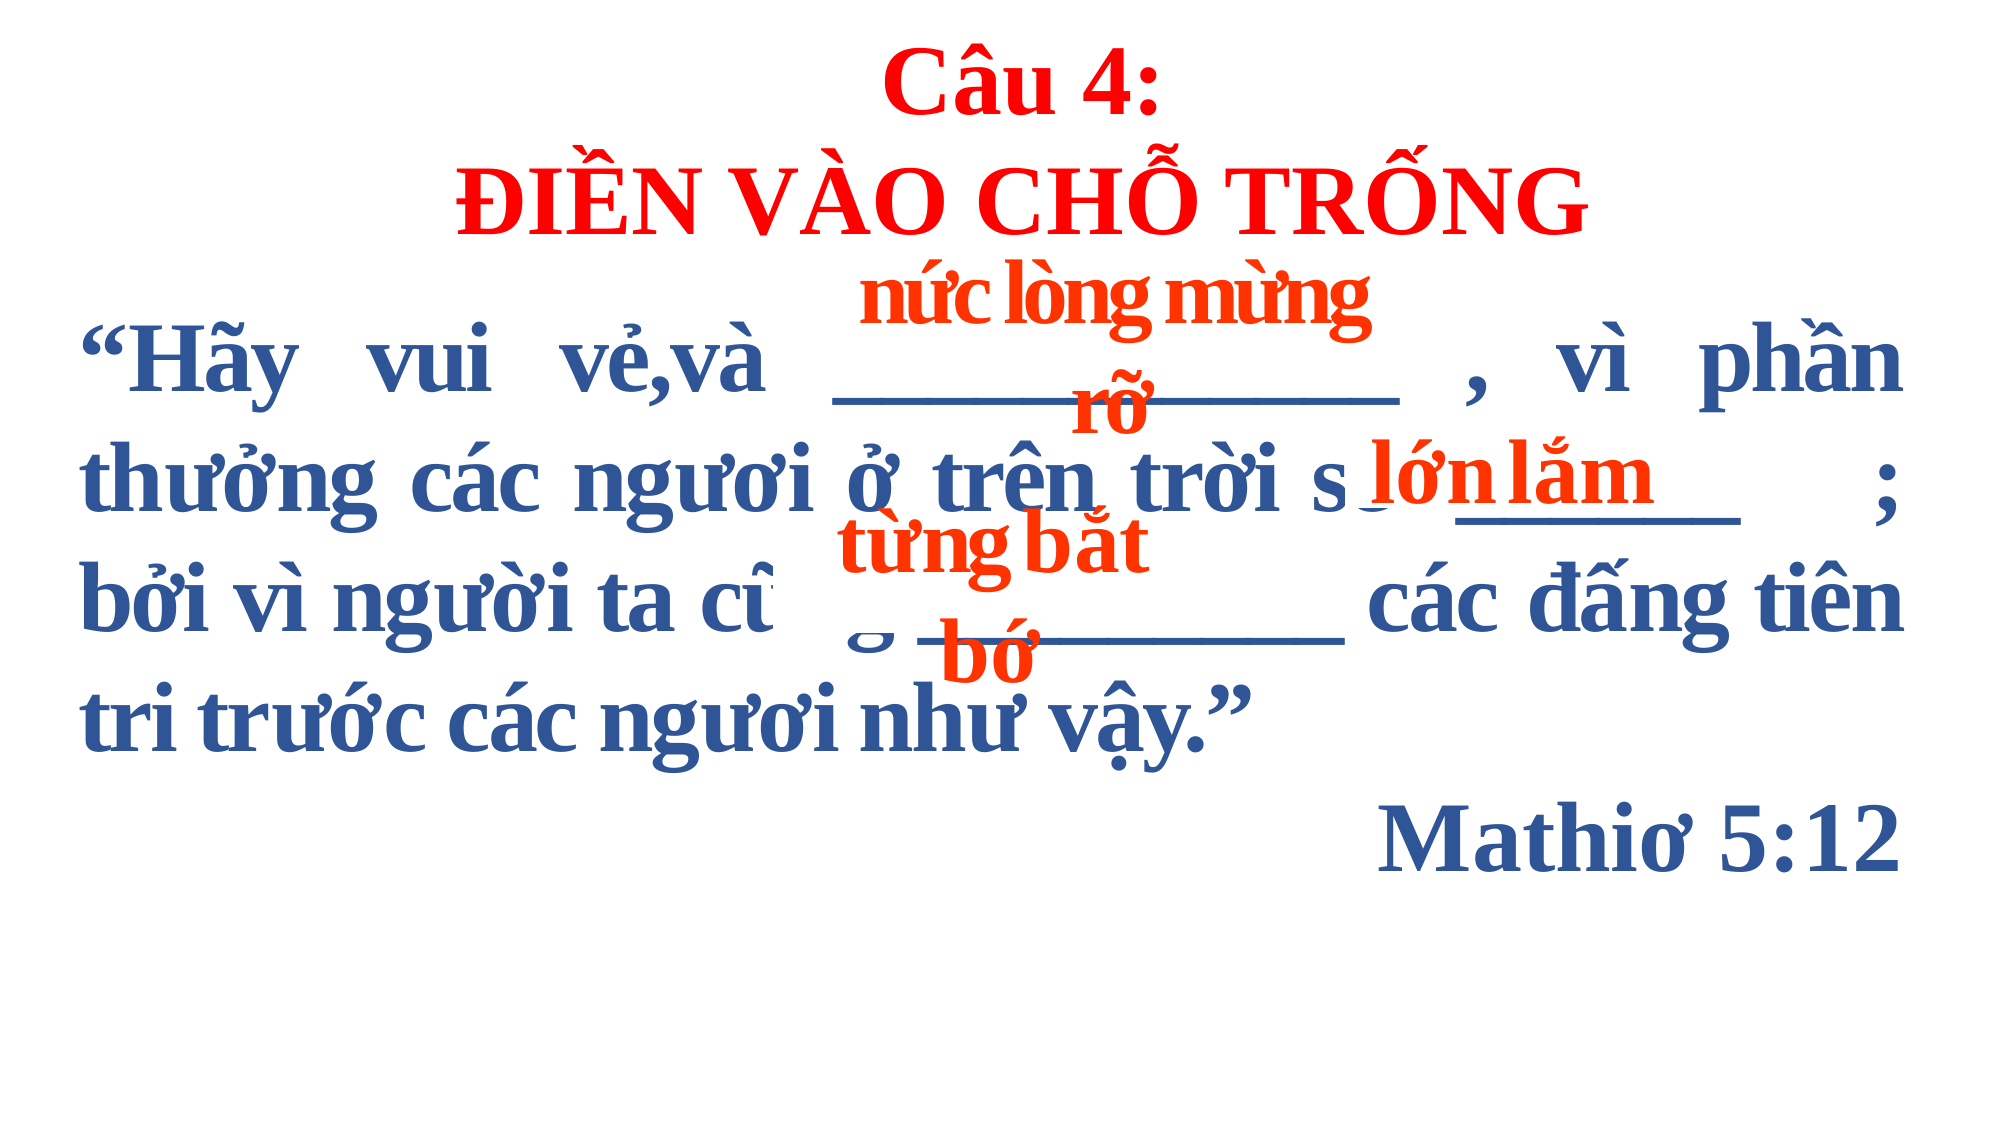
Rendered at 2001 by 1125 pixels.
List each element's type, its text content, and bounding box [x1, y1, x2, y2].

text_box “Hãy vui vẻ,và ____________ , vì phần thưởng các ngươi ở trên trời sẽ ______ ; bởi vì người ta cũng _________ các đấng tiên tri trước các ngươi như vậy.” Mathiơ 5:12 [20, 162, 1960, 1021]
text_box lớn lắm [1345, 424, 1682, 508]
text_box Câu 4: ĐIỀN VÀO CHỖ TRỐNG [170, 33, 1876, 235]
text_box nức lòng mừng rỡ [793, 303, 1433, 380]
text_box từng bắt bớ [773, 549, 1208, 633]
